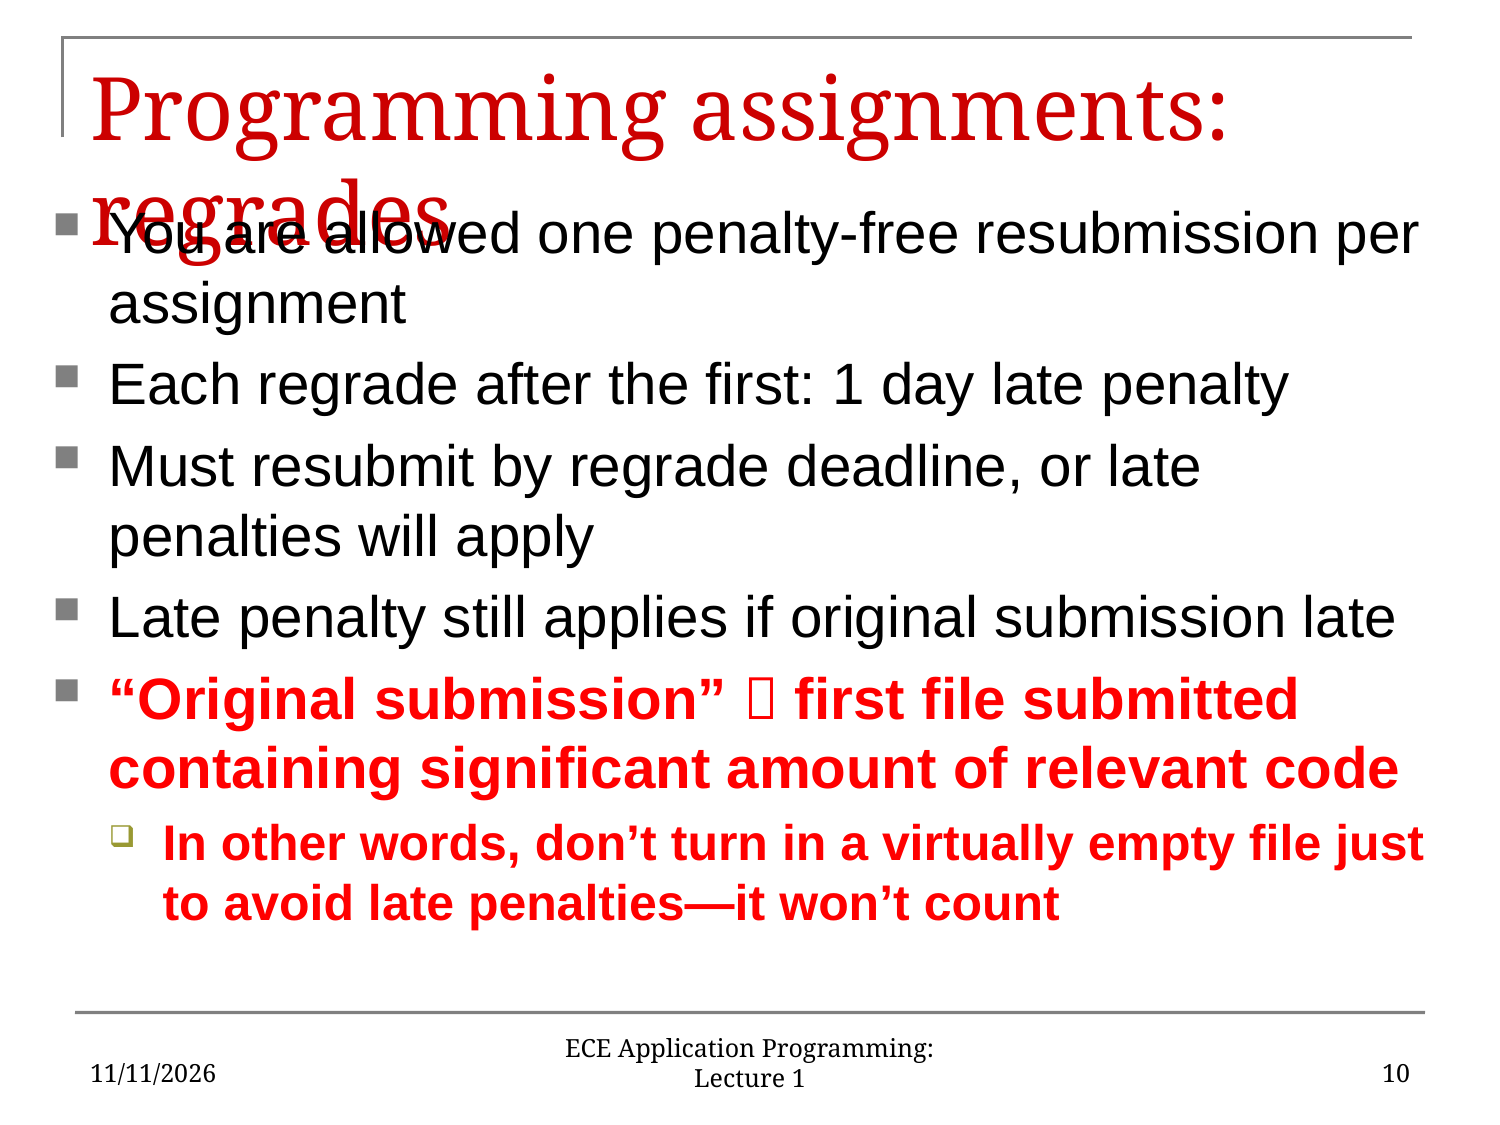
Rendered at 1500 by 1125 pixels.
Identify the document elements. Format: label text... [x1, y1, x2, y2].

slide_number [74, 1023, 426, 1100]
list You are allowed one penalty-free resubmission per assignment Each regrade after the first: 1 day late penalty Must resubmit by regrade deadline, or late penalties will apply Late penalty still applies if original submission late “Original submission”  first file submitted containing significant amount of relevant code In other words, don’t turn in a virtually empty file just to avoid late penalties—it won’t count [37, 187, 1450, 1006]
footer ECE Application Programming: Lecture 1 [512, 1024, 988, 1101]
slide_number 10 [1074, 1023, 1426, 1100]
title Programming assignments: regrades [75, 45, 1425, 163]
